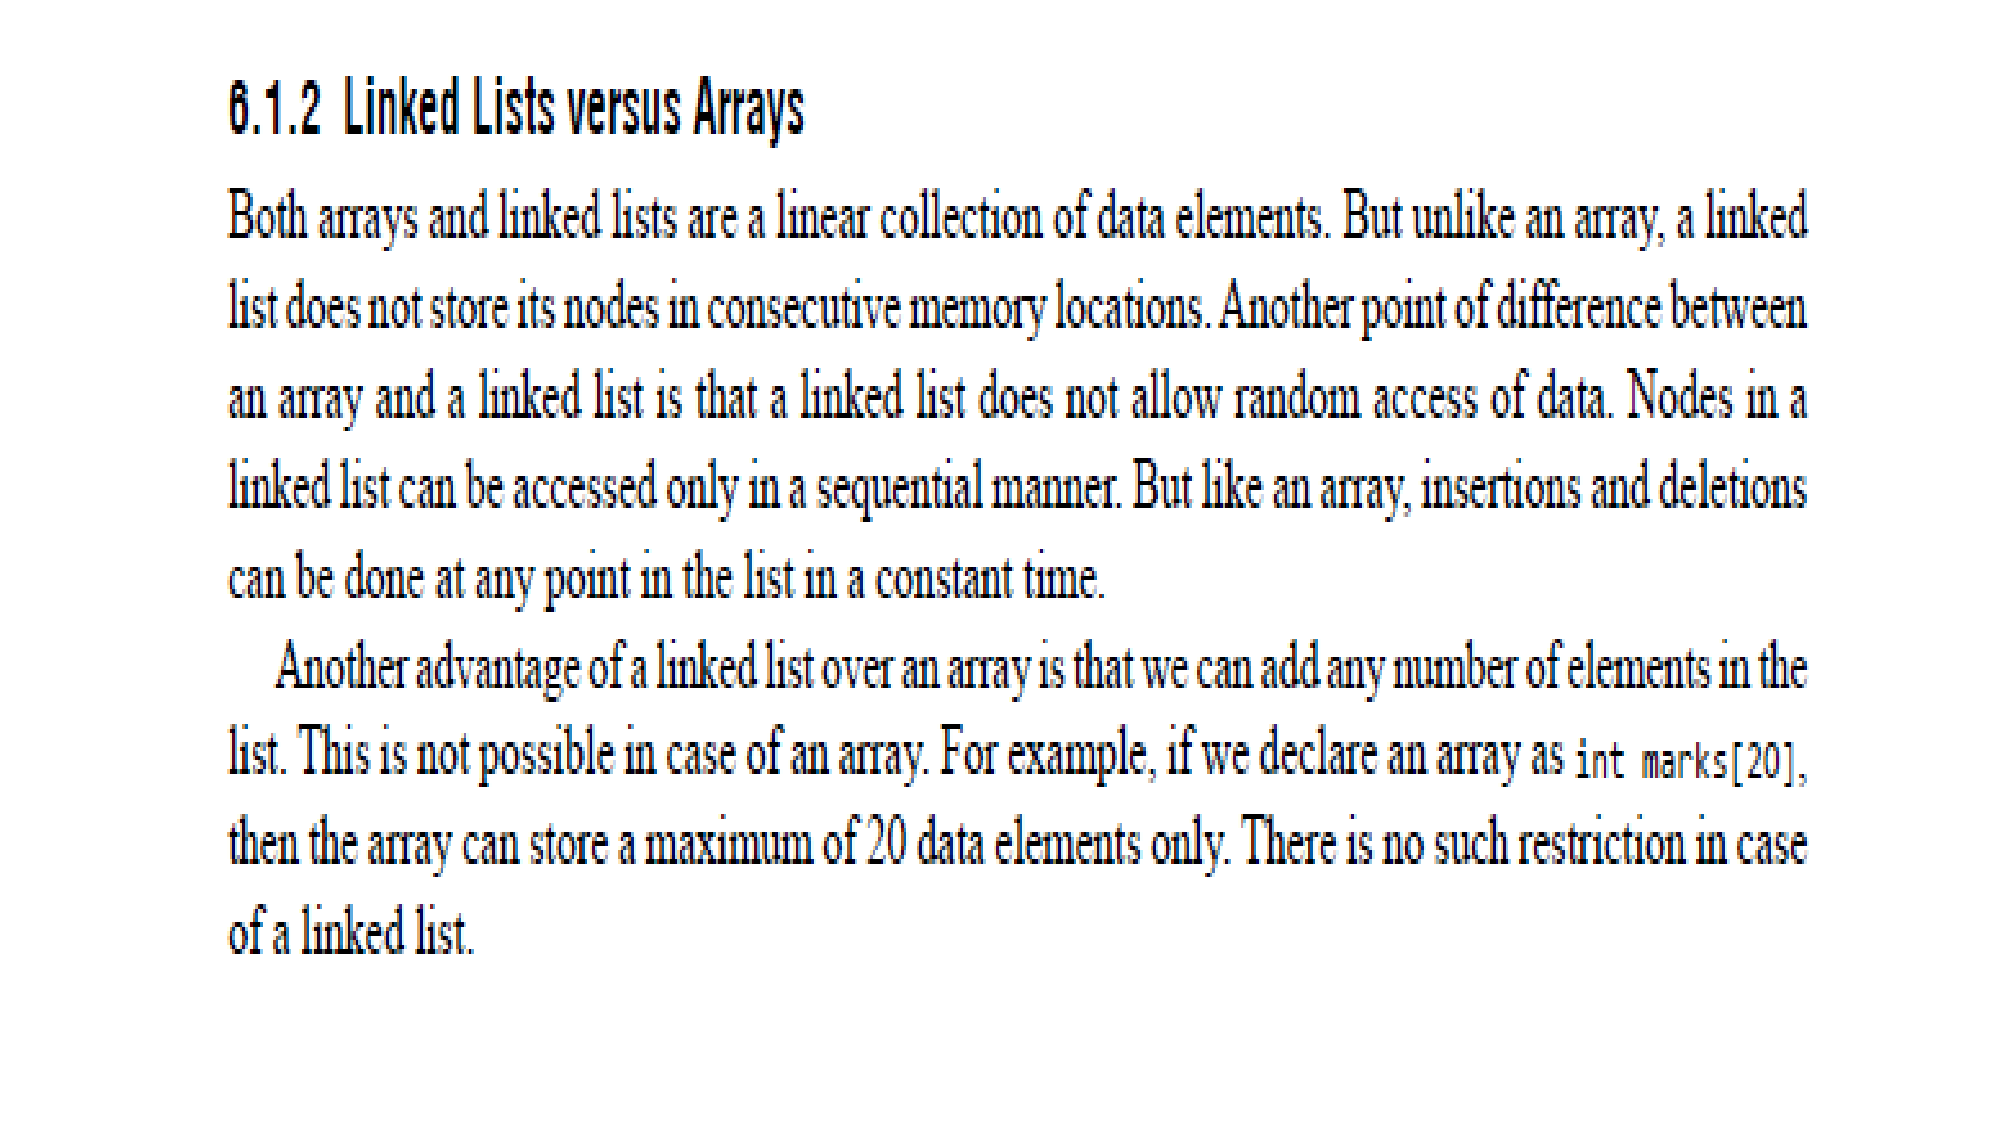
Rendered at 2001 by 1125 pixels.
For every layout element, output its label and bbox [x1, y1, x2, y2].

list [212, 67, 1825, 963]
